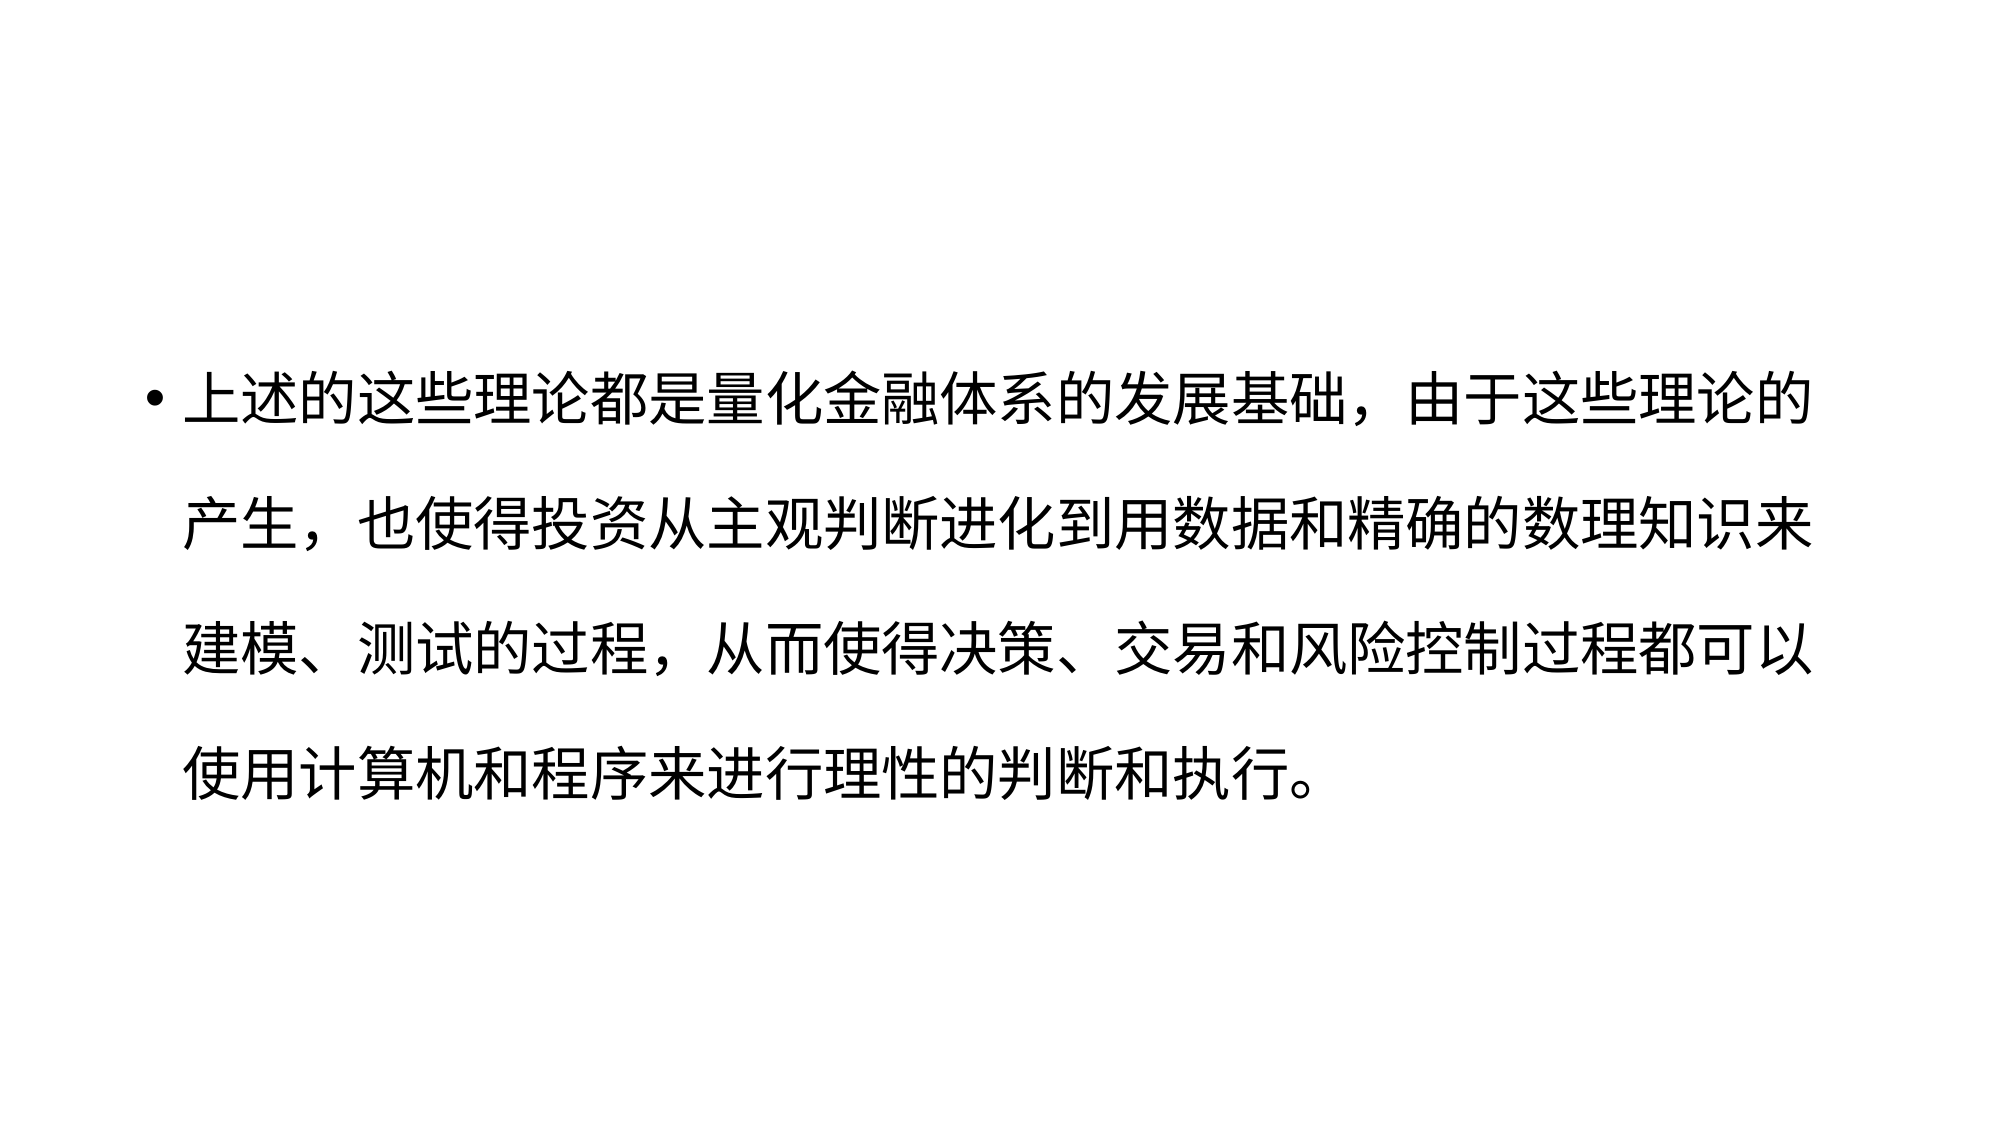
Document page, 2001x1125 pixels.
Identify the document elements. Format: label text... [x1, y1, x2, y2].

list 上述的这些理论都是量化金融体系的发展基础，由于这些理论的产生，也使得投资从主观判断进化到用数据和精确的数理知识来建模、测试的过程，从而使得决策、交易和风险控制过程都可以使用计算机和程序来进行理性的判断和执行。 [136, 298, 1863, 1014]
